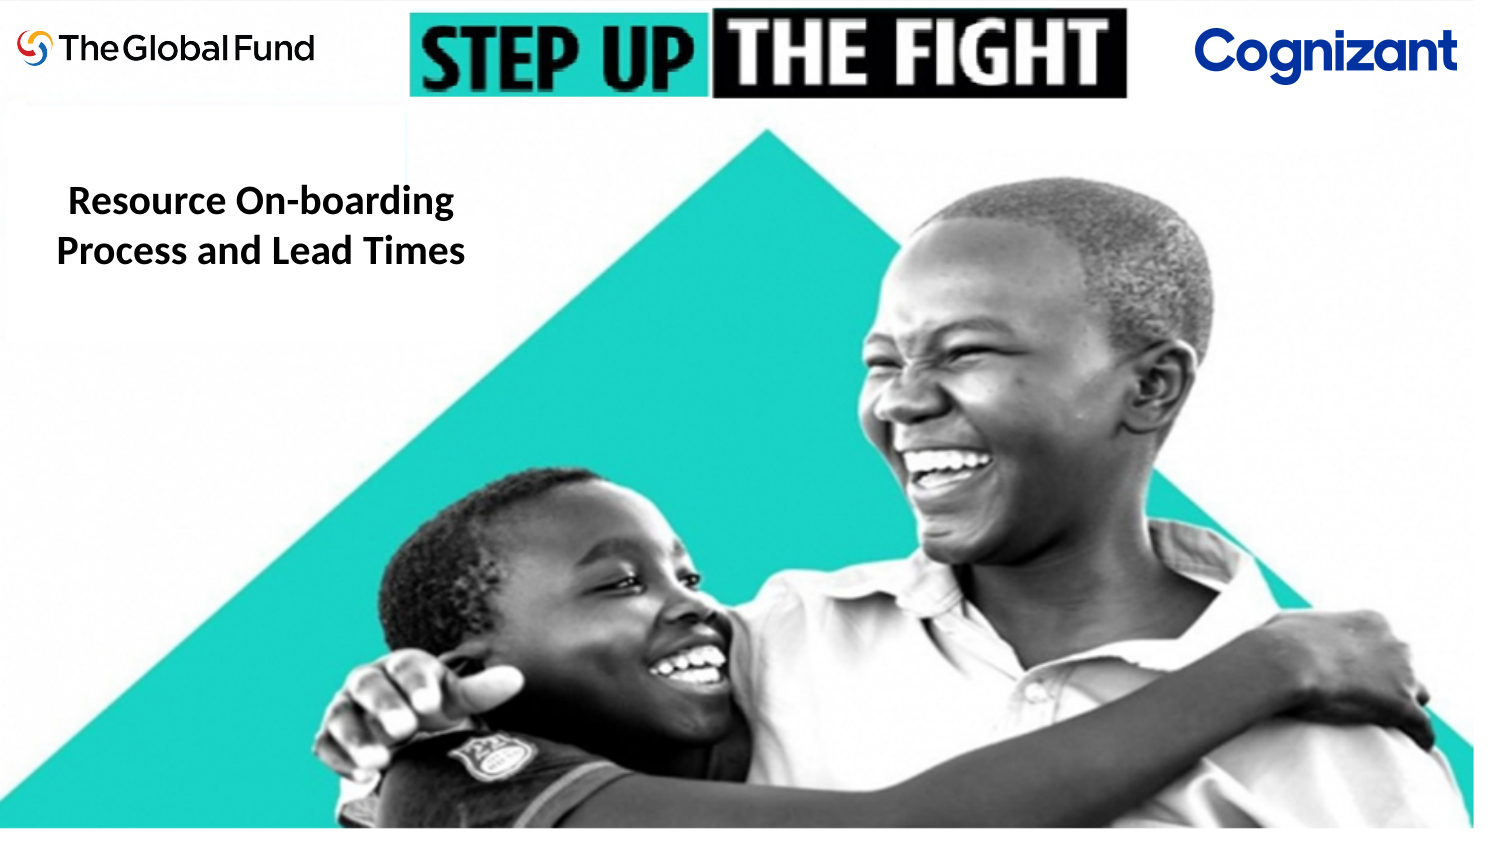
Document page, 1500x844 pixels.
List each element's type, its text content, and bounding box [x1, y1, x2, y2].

picture [0, 0, 1500, 844]
text_box Resource On-boarding Process and Lead Times [28, 165, 495, 281]
